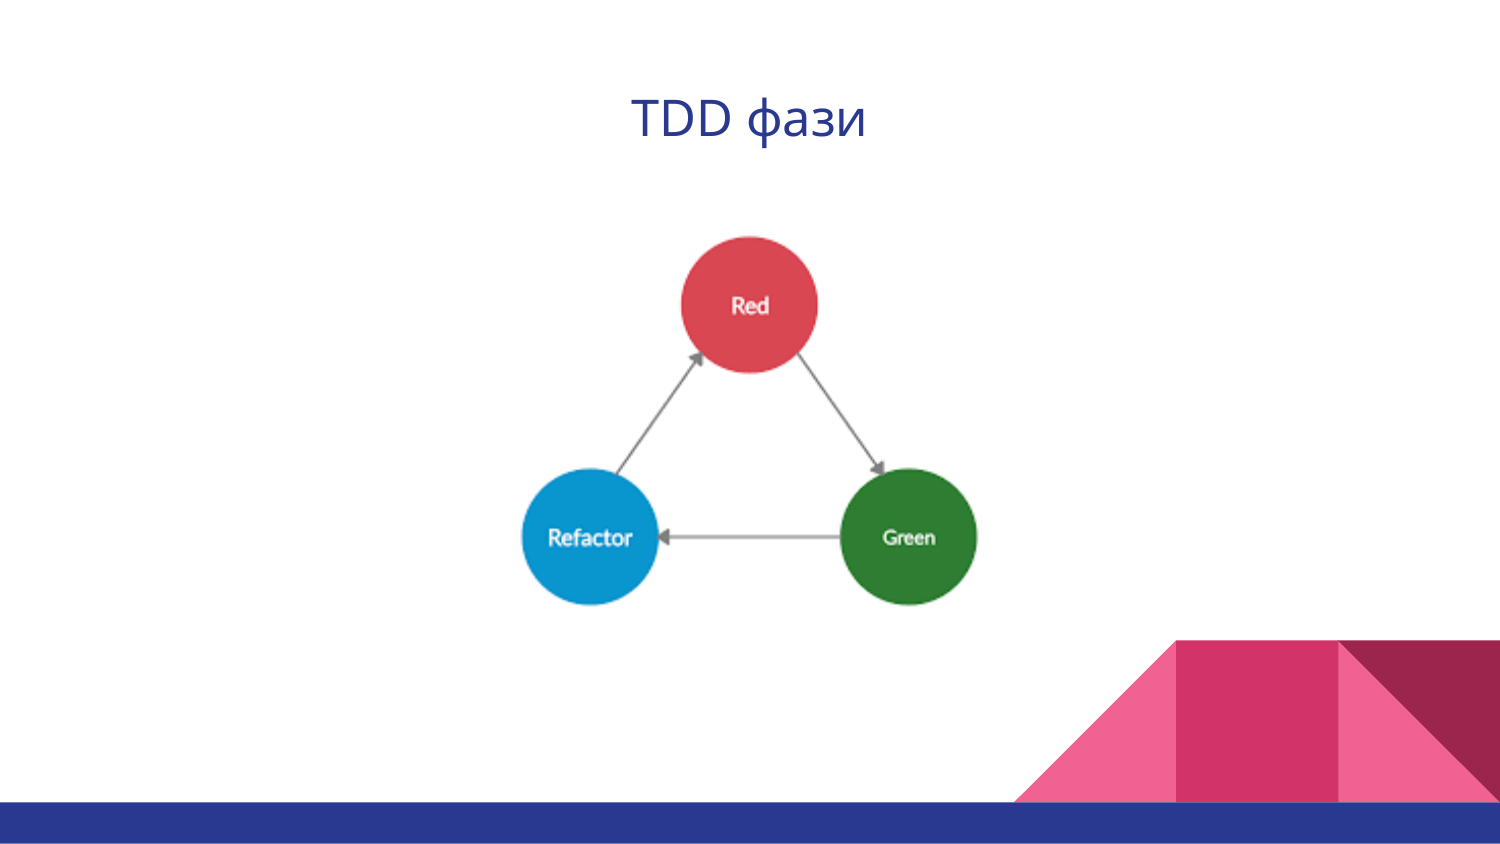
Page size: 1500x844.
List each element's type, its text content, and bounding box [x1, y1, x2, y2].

title TDD фази [51, 67, 1449, 167]
picture [499, 214, 1001, 630]
